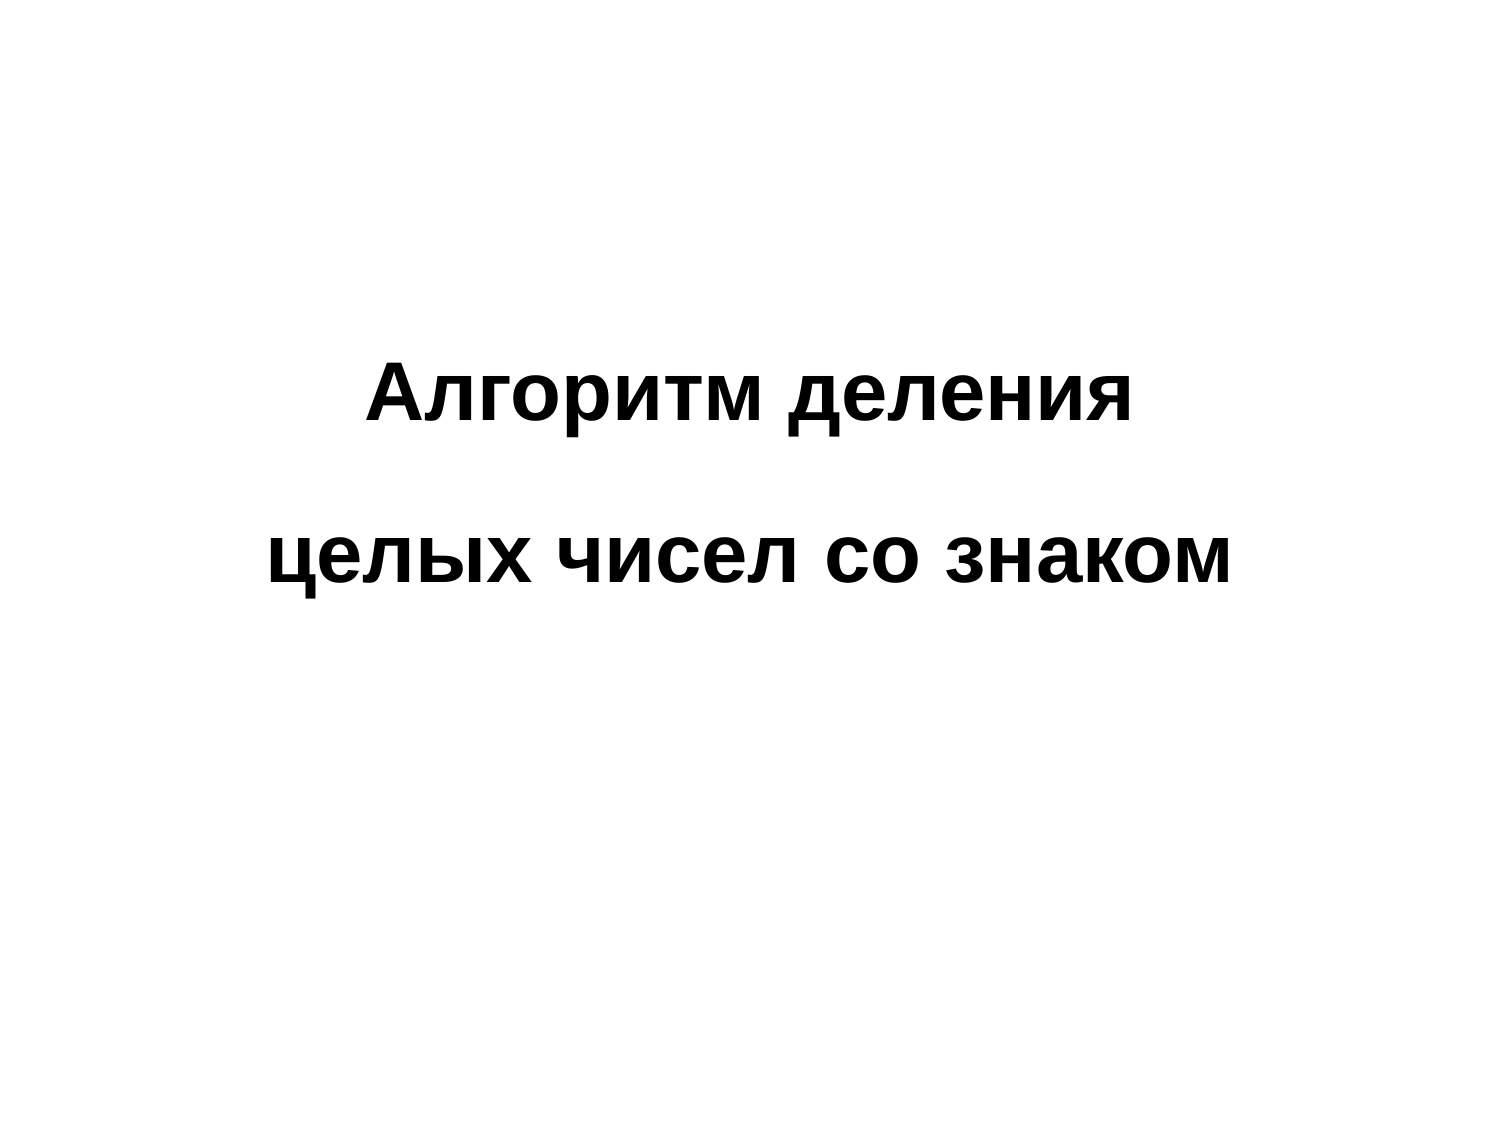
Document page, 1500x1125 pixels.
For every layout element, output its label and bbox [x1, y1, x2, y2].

text_box [0, 310, 1500, 607]
